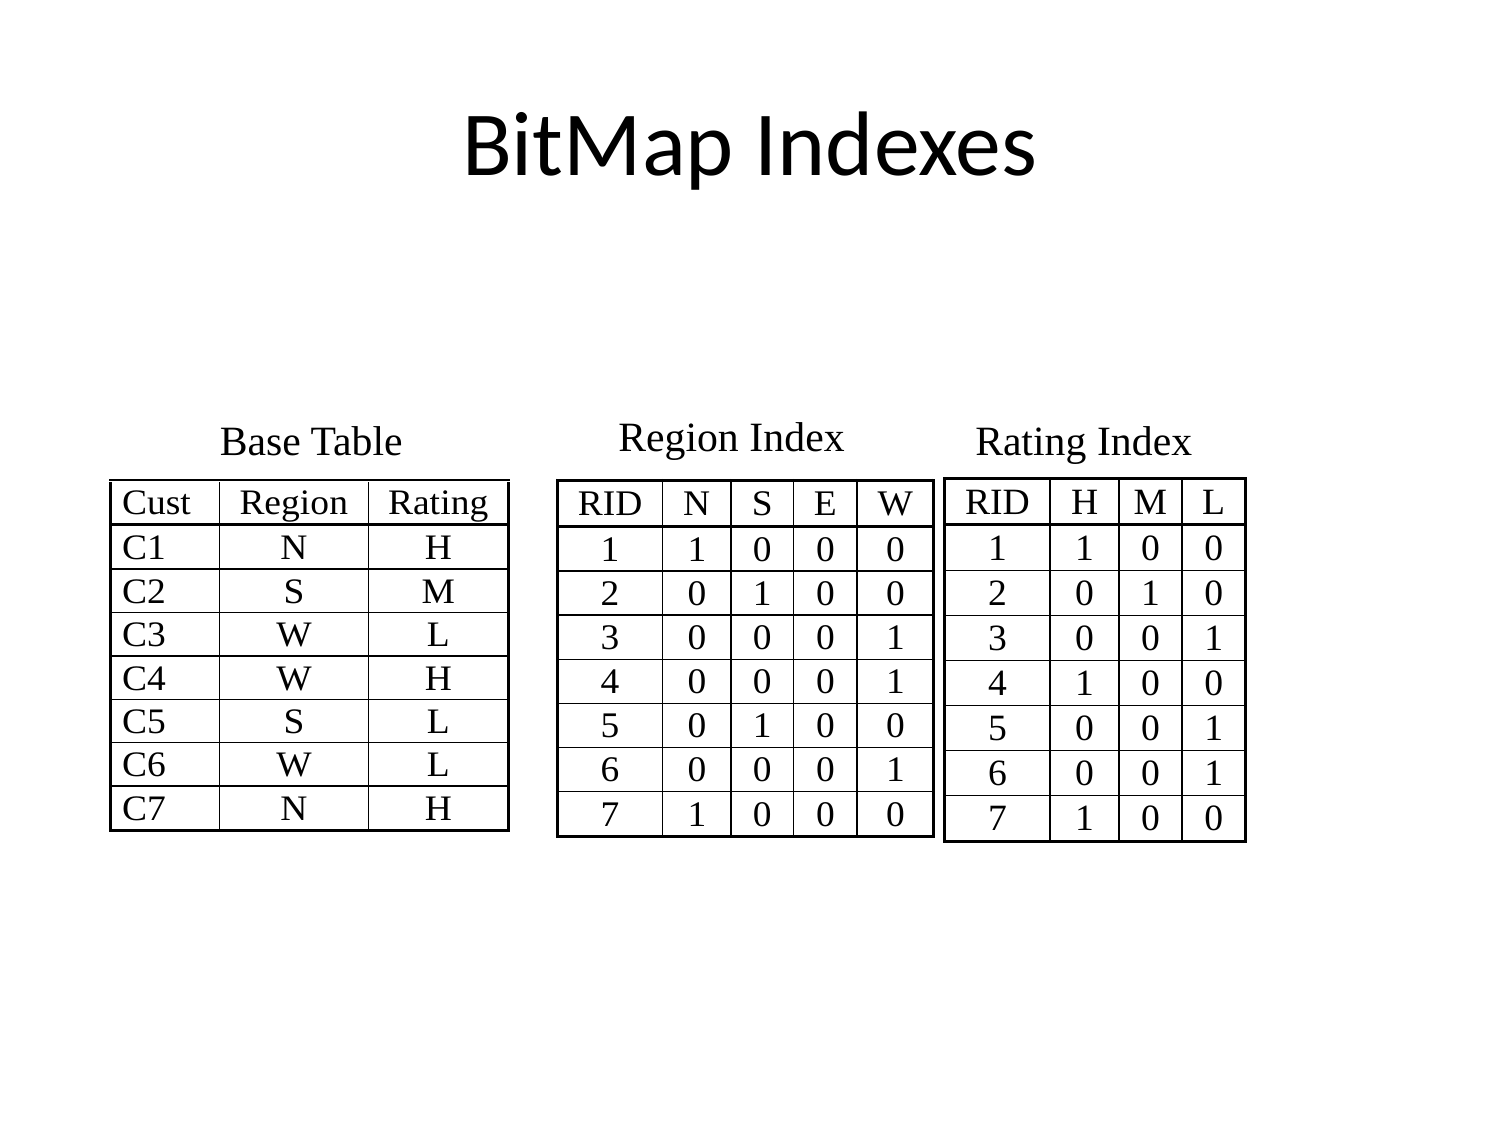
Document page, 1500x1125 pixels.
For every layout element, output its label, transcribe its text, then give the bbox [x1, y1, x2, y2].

text_box Region Index [603, 402, 874, 468]
text_box Base Table [204, 406, 430, 472]
text_box Rating Index [960, 406, 1231, 472]
title BitMap Indexes [75, 45, 1425, 233]
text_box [106, 476, 1266, 870]
